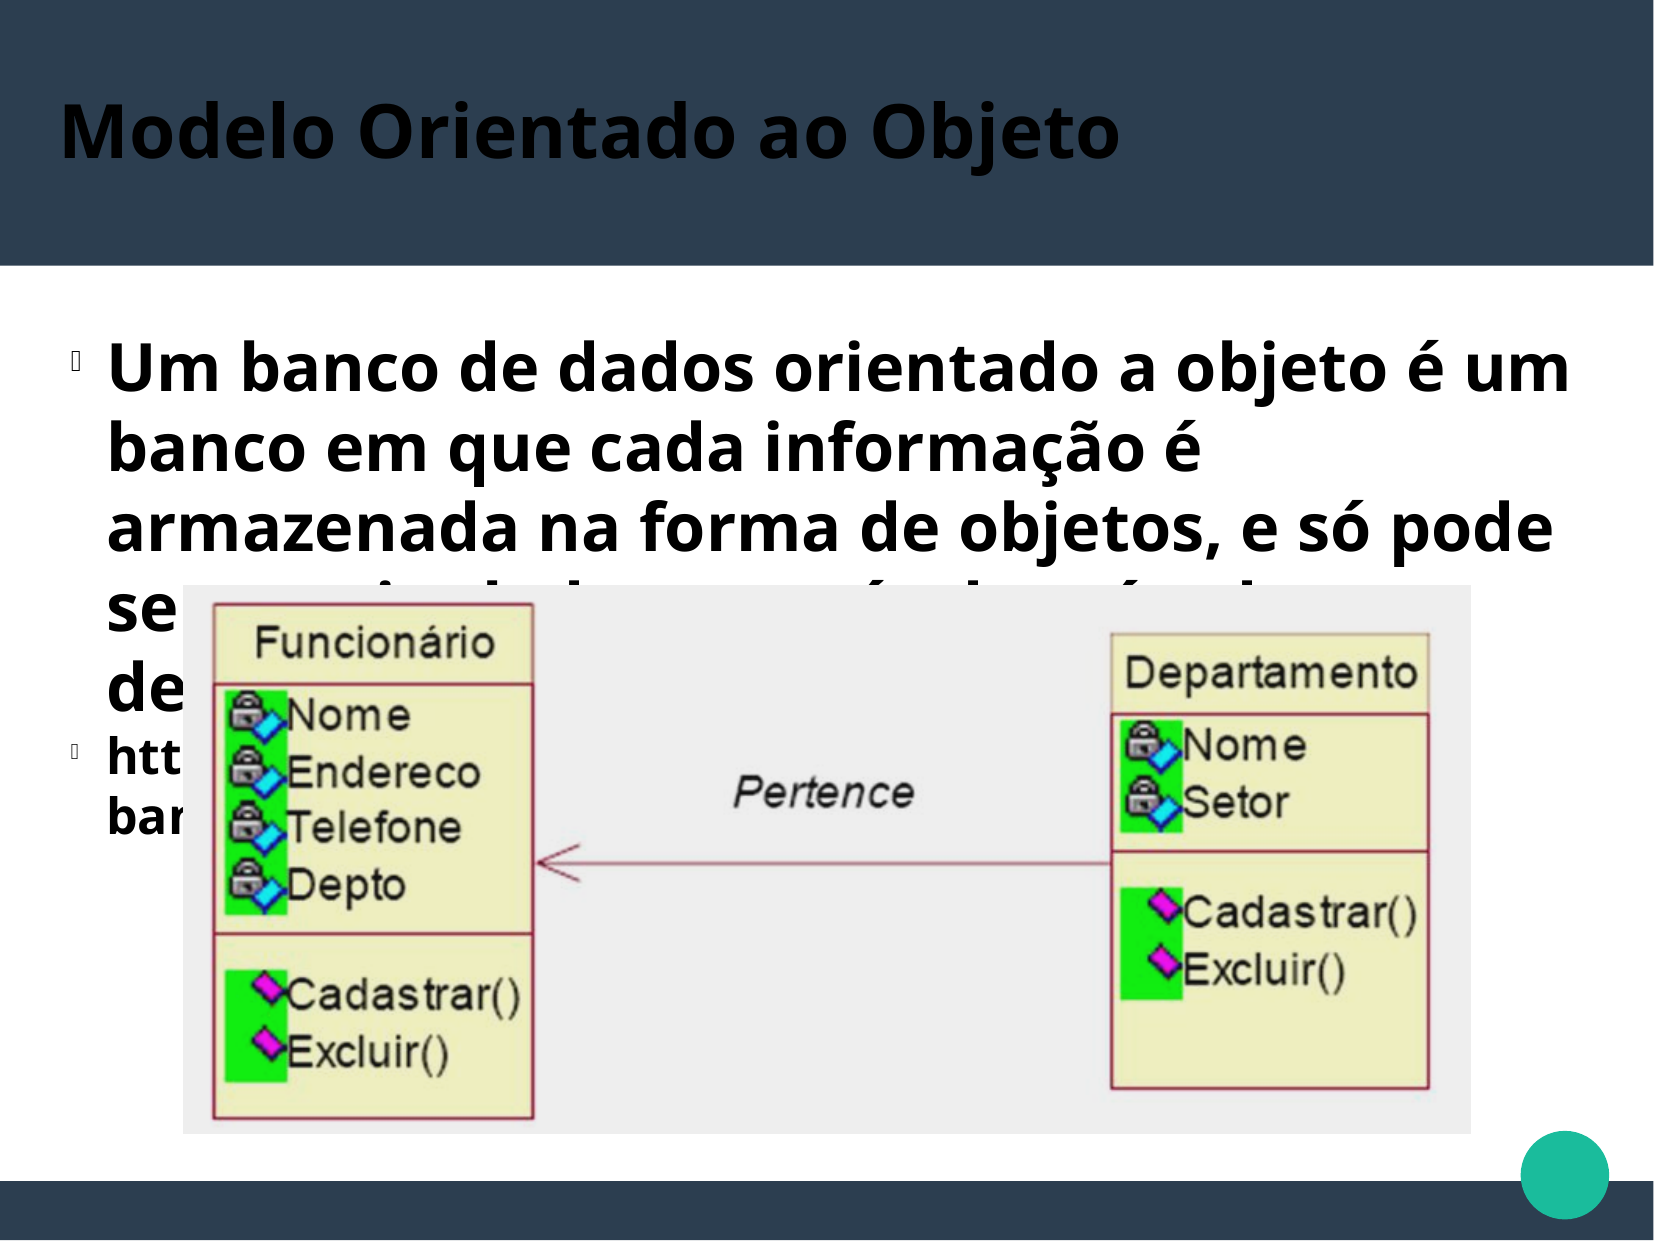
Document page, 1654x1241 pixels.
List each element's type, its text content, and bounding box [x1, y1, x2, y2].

text_box Um banco de dados orientado a objeto é um banco em que cada informação é armazenada na forma de objetos, e só pode ser manipuladas através de métodos definidos pela classe que esteja o objeto. http://www.fsma.edu.br/si/edicao3/banco_de_dados_orientado_a_objetos.pdf [70, 324, 1595, 556]
picture [182, 585, 1471, 1135]
text_box Modelo Orientado ao Objeto [58, 49, 1595, 207]
